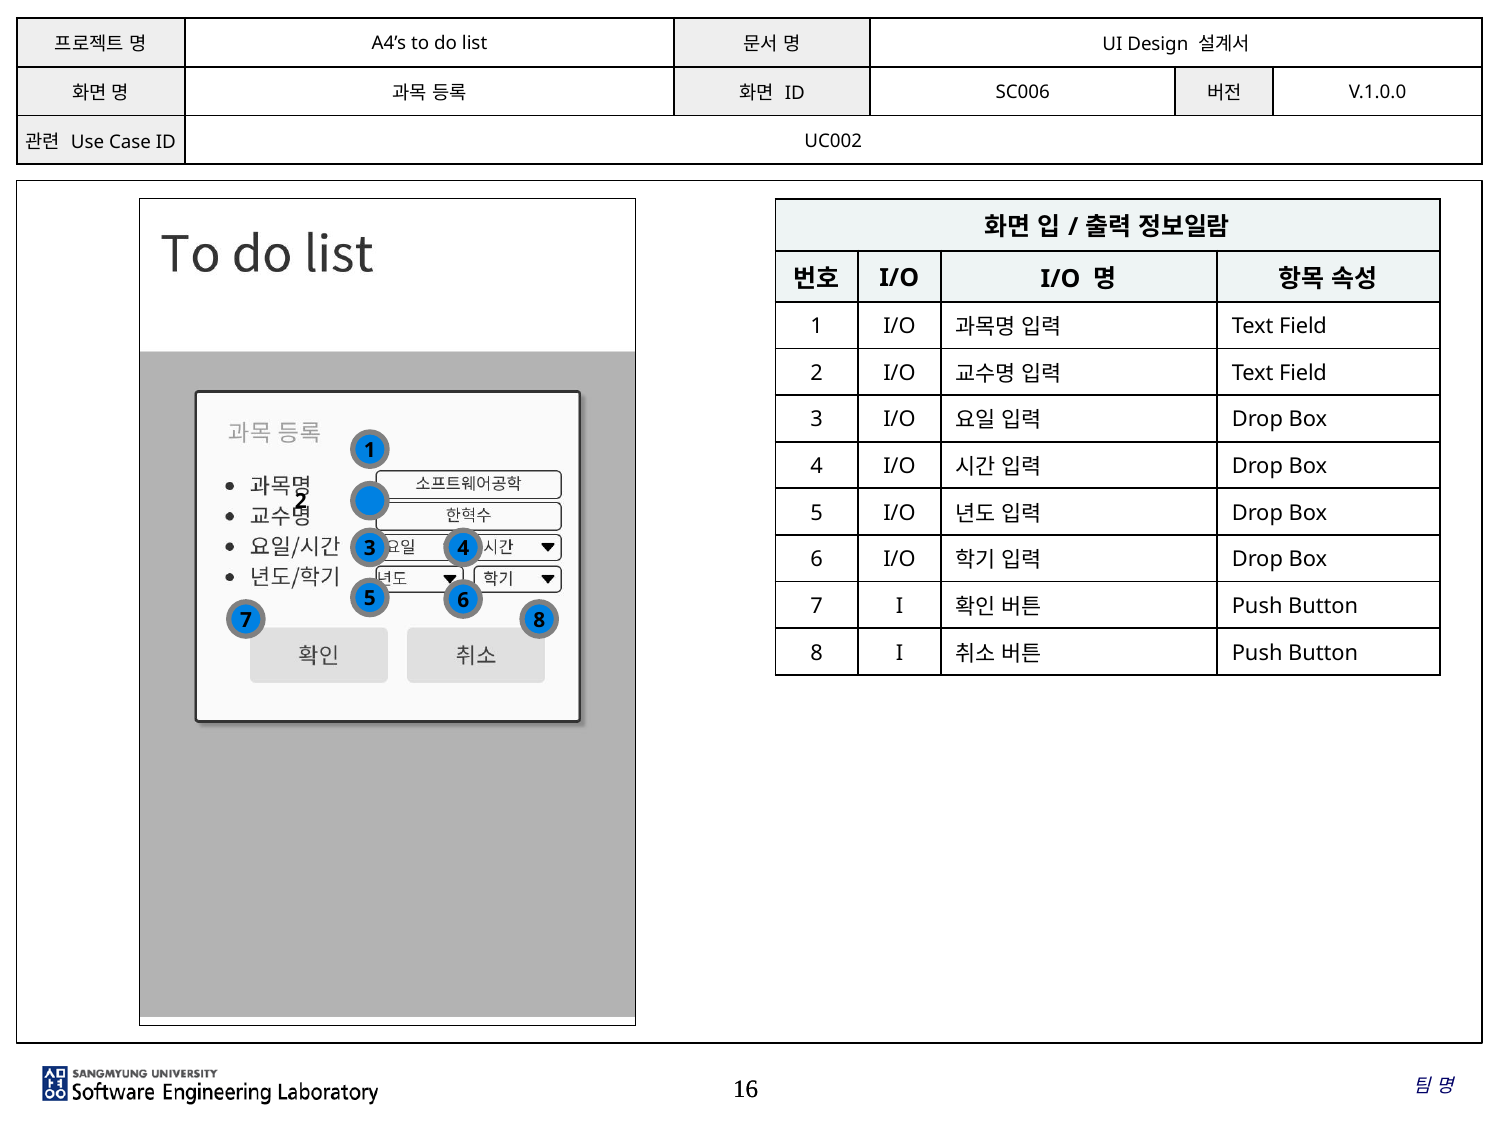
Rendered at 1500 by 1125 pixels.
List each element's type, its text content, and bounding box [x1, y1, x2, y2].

table_cell I/O [859, 536, 940, 581]
table_cell 5 [776, 489, 857, 534]
picture [42, 1066, 382, 1106]
table_cell Push Button [1218, 629, 1439, 674]
table_cell 8 [776, 629, 857, 674]
table_cell I/O [859, 349, 940, 394]
table_cell Push Button [1218, 582, 1439, 627]
table_cell 3 [776, 396, 857, 441]
table_cell I/O [859, 396, 940, 441]
table_header 문서 명 [675, 19, 869, 66]
picture [138, 198, 636, 1026]
table_cell Drop Box [1218, 536, 1439, 581]
table_cell 7 [776, 582, 857, 627]
table_cell 버전 [1176, 68, 1272, 115]
table_header UI Design 설계서 [871, 19, 1481, 66]
table_cell 번호 [776, 252, 857, 301]
table_cell Drop Box [1218, 443, 1439, 487]
table_cell 관련 Use Case ID [18, 116, 184, 163]
table_cell 항목 속성 [1218, 252, 1439, 301]
table_cell Drop Box [1218, 489, 1439, 534]
table_cell 시간 입력 [942, 443, 1216, 487]
footer 팀 명 [994, 1060, 1454, 1110]
table_cell 화면 ID [675, 68, 869, 115]
table_cell 취소 버튼 [942, 629, 1216, 674]
table_cell 년도 입력 [942, 489, 1216, 534]
table_cell I/O [859, 252, 940, 301]
table_cell 화면 명 [18, 68, 184, 115]
table_cell I [859, 629, 940, 674]
table_cell 2 [776, 349, 857, 394]
table_cell Text Field [1218, 349, 1439, 394]
table_cell 4 [776, 443, 857, 487]
table_header 화면 입/출력 정보일람 [776, 200, 1439, 250]
table_cell I/O [859, 489, 940, 534]
table_cell I [859, 582, 940, 627]
table_cell 확인 버튼 [942, 582, 1216, 627]
table_cell SC006 [871, 68, 1174, 115]
table_cell I/O [859, 443, 940, 487]
table_cell Text Field [1218, 303, 1439, 348]
table_cell I/O [859, 303, 940, 348]
table_header A4’s to do list [186, 19, 673, 66]
table_cell 과목 등록 [186, 68, 673, 115]
table_cell 6 [776, 536, 857, 581]
table_header 프로젝트 명 [18, 19, 184, 66]
table_cell Drop Box [1218, 396, 1439, 441]
table_cell V.1.0.0 [1274, 68, 1481, 115]
table_cell 과목명 입력 [942, 303, 1216, 348]
table_cell I/O 명 [942, 252, 1216, 301]
table_cell 요일 입력 [942, 396, 1216, 441]
table_cell 1 [776, 303, 857, 348]
table_cell 교수명 입력 [942, 349, 1216, 394]
table_cell 학기 입력 [942, 536, 1216, 581]
table_cell UC002 [186, 116, 1481, 163]
